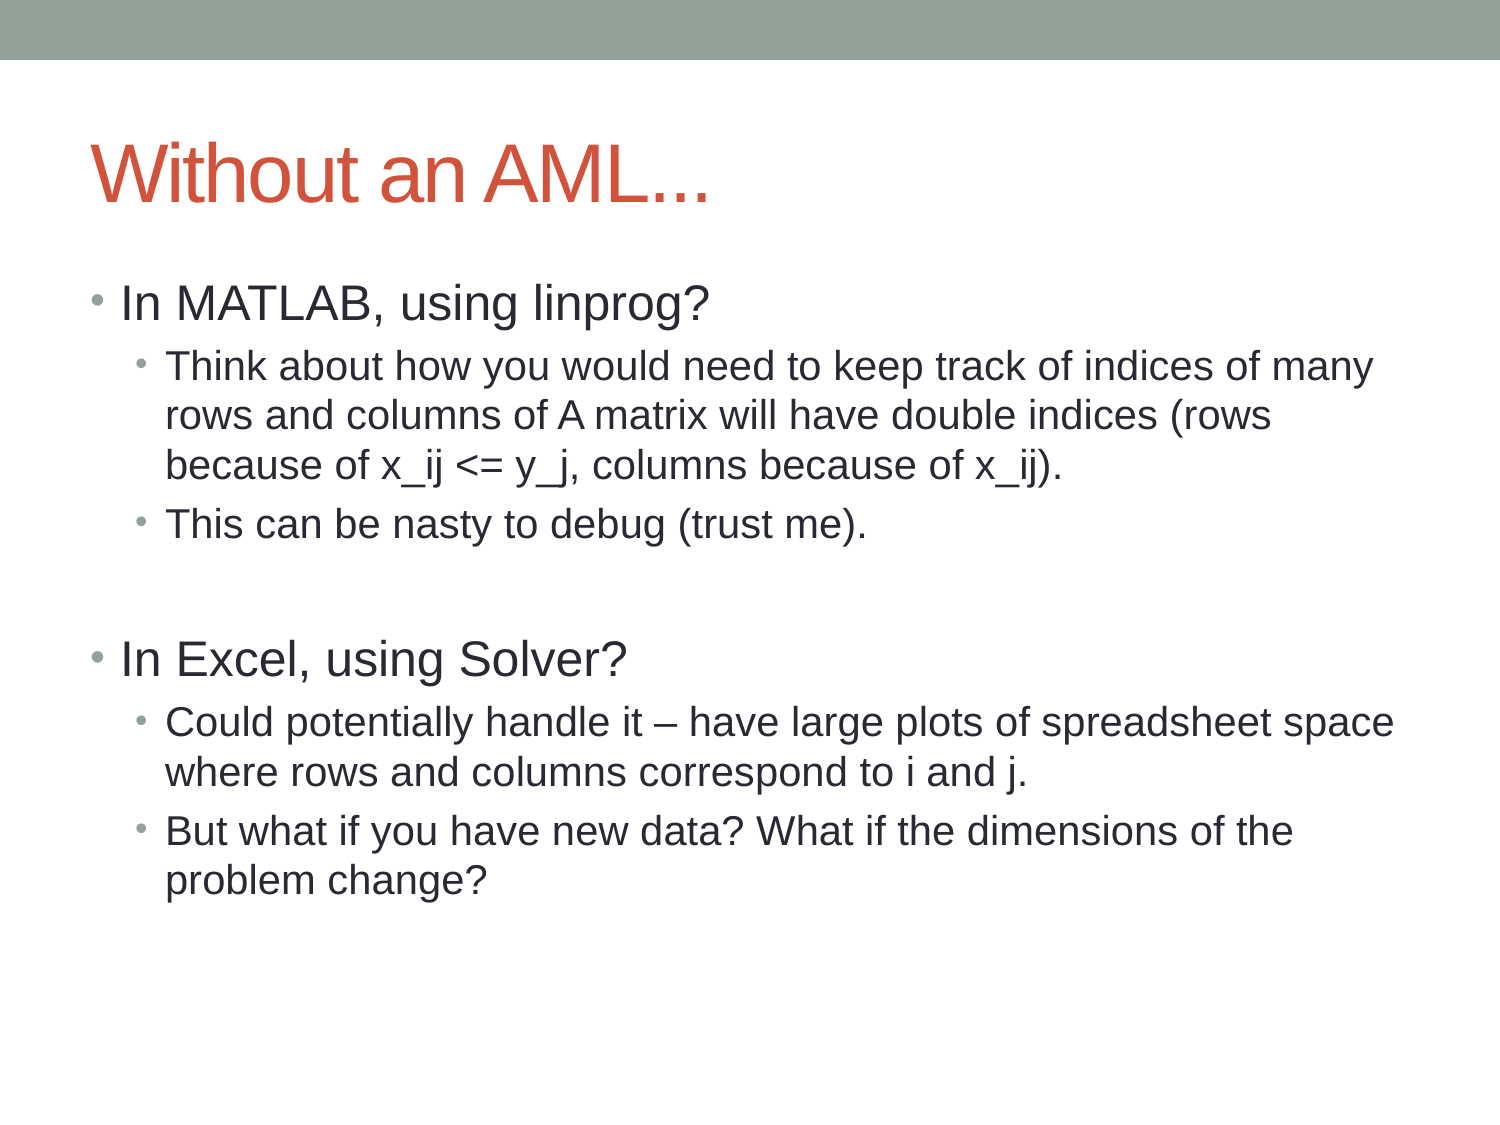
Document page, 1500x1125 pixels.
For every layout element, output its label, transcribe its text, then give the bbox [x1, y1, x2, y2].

list In MATLAB, using linprog? Think about how you would need to keep track of indices of many rows and columns of A matrix will have double indices (rows because of x_ij <= y_j, columns because of x_ij). This can be nasty to debug (trust me). In Excel, using Solver? Could potentially handle it – have large plots of spreadsheet space where rows and columns correspond to i and j. But what if you have new data? What if the dimensions of the problem change? [75, 262, 1425, 1063]
title Without an AML... [75, 87, 1425, 250]
